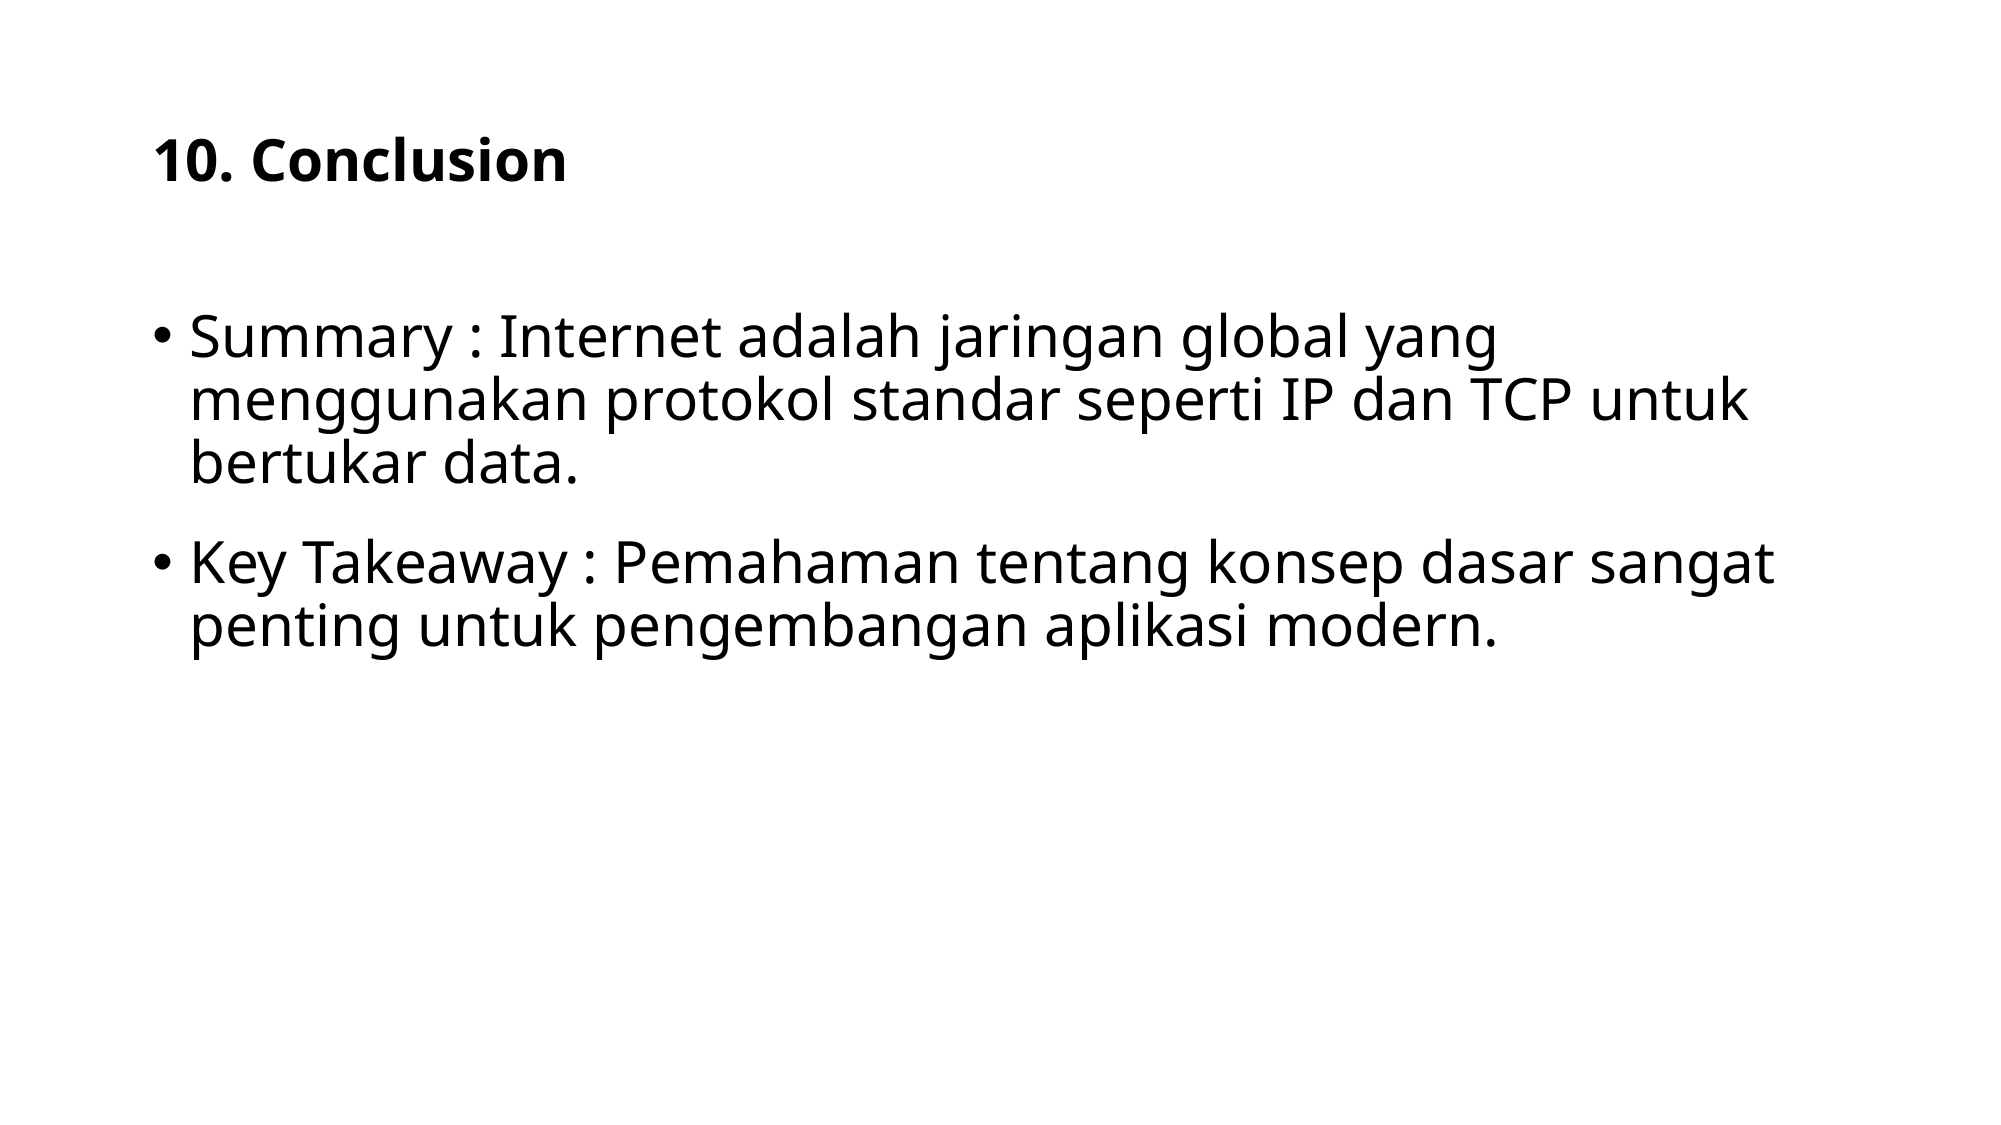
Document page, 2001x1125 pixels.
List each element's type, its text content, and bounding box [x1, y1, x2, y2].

list Summary : Internet adalah jaringan global yang menggunakan protokol standar seperti IP dan TCP untuk bertukar data. Key Takeaway : Pemahaman tentang konsep dasar sangat penting untuk pengembangan aplikasi modern. [137, 299, 1863, 1014]
title 10. Conclusion [137, 111, 1863, 215]
